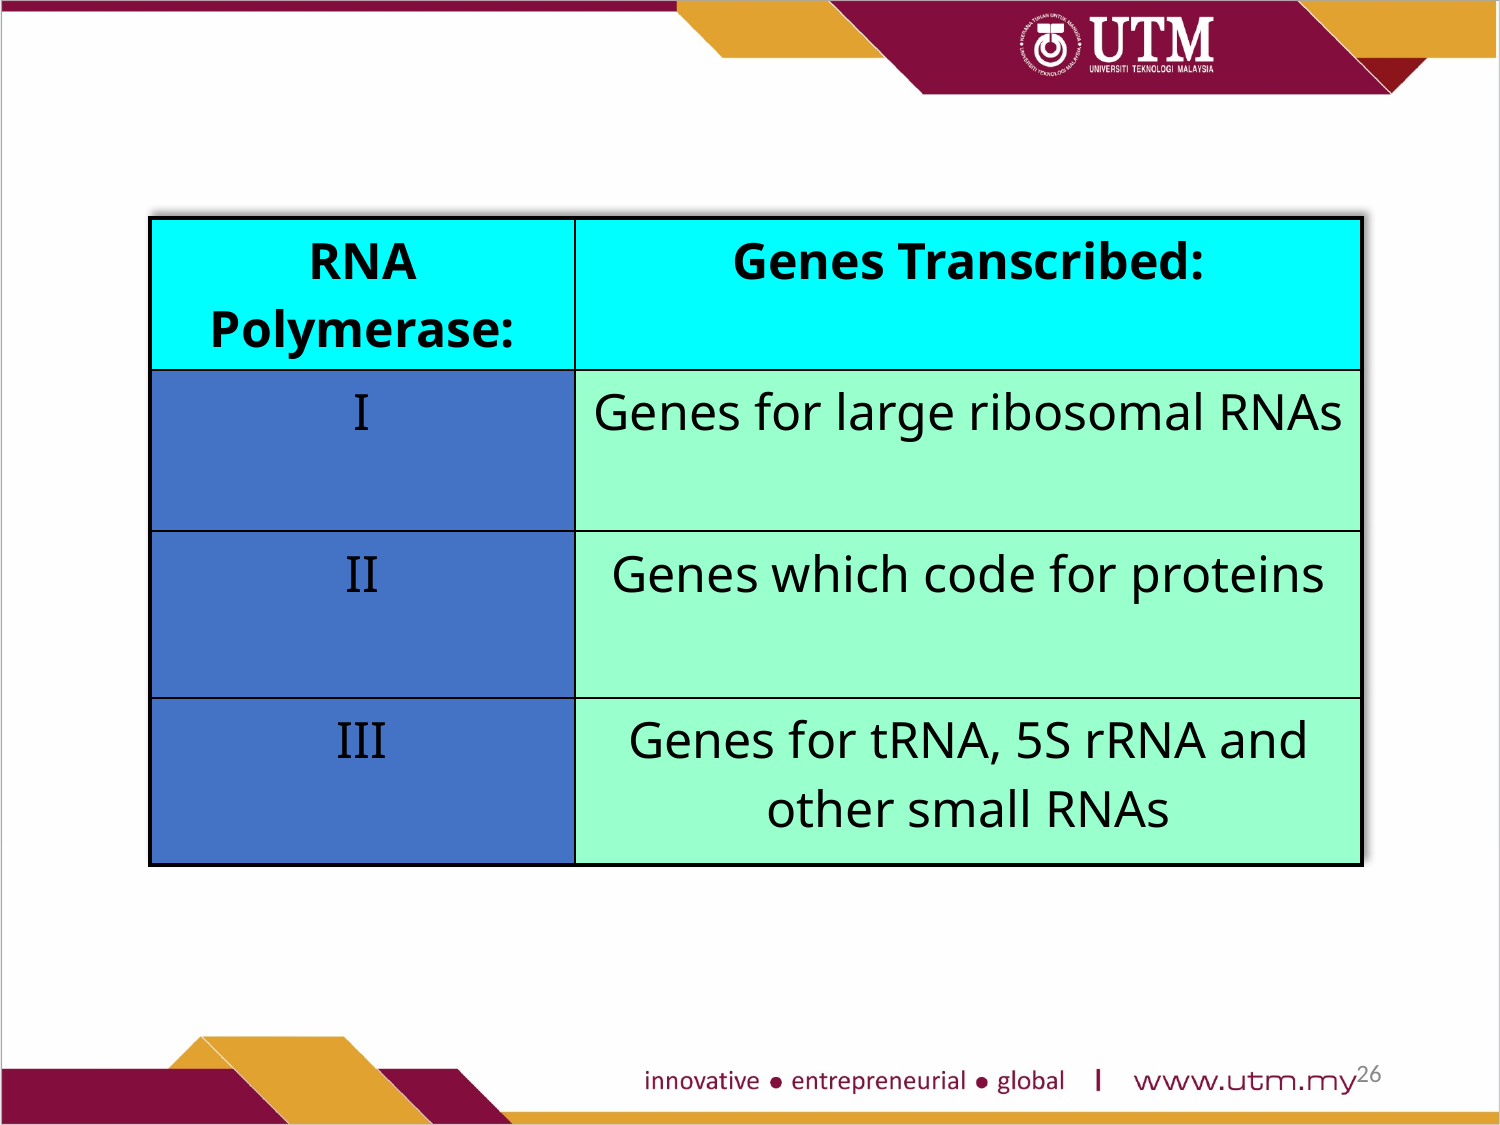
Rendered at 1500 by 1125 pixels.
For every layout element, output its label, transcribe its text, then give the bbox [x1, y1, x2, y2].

table_cell Genes which code for proteins [576, 532, 1360, 697]
table_cell Genes for tRNA, 5S rRNA and other small RNAs [576, 699, 1360, 863]
table_cell I [152, 371, 574, 530]
table_cell II [152, 532, 574, 697]
picture [0, 0, 1500, 1125]
table_header RNA Polymerase: [152, 220, 574, 369]
slide_number 26 [1059, 1042, 1397, 1103]
table_header Genes Transcribed: [576, 220, 1360, 369]
table_cell III [152, 699, 574, 863]
table_cell Genes for large ribosomal RNAs [576, 371, 1360, 530]
